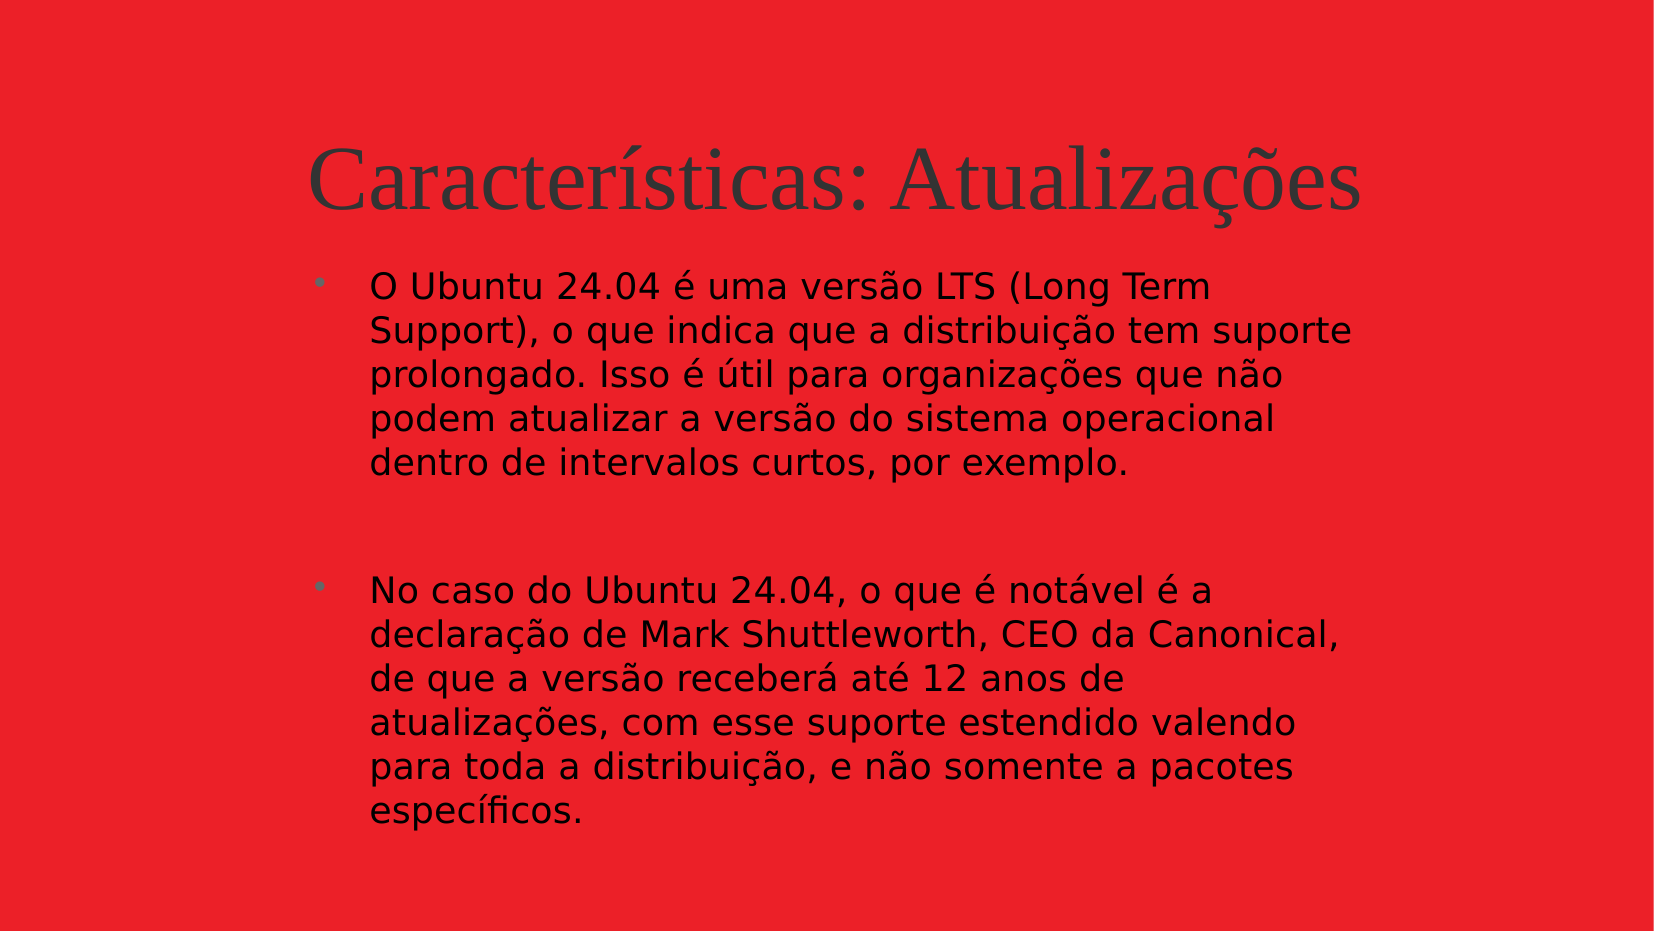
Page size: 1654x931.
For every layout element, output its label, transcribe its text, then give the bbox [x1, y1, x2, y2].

text_box O Ubuntu 24.04 é uma versão LTS (Long Term Support), o que indica que a distribuição tem suporte prolongado. Isso é útil para organizações que não podem atualizar a versão do sistema operacional dentro de intervalos curtos, por exemplo. No caso do Ubuntu 24.04, o que é notável é a declaração de Mark Shuttleworth, CEO da Canonical, de que a versão receberá até 12 anos de atualizações, com esse suporte estendido valendo para toda a distribuição, e não somente a pacotes específicos. [295, 262, 1377, 863]
text_box Características: Atualizações [295, 81, 1377, 262]
